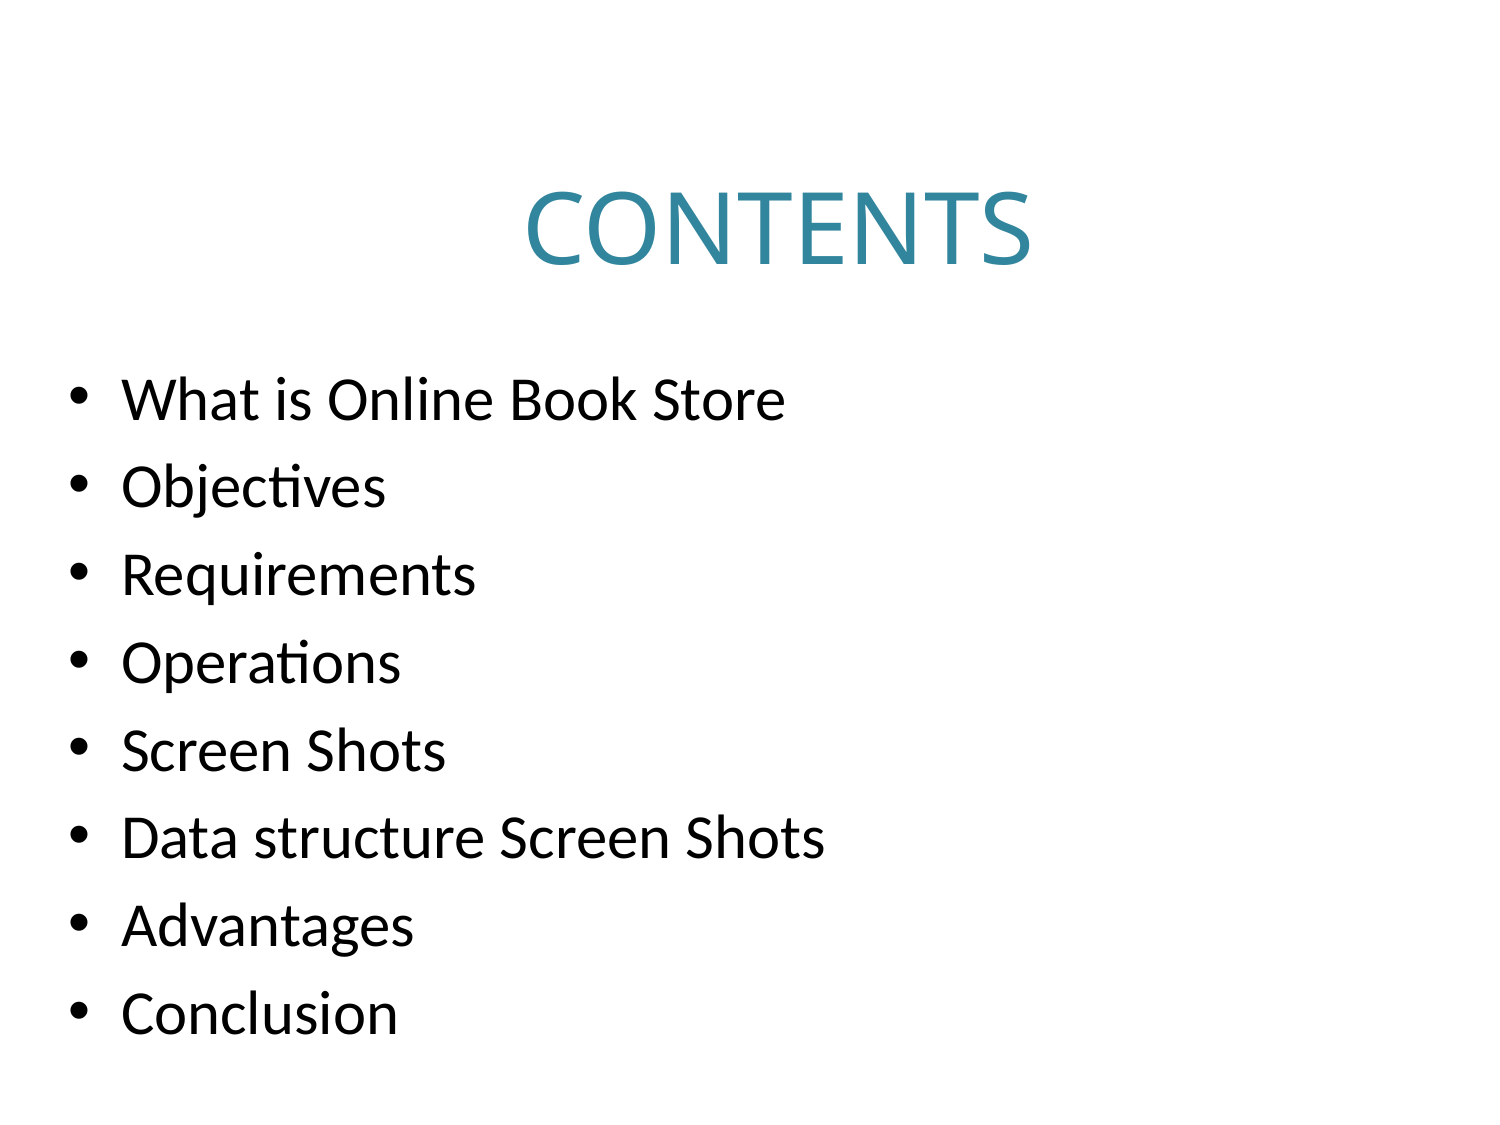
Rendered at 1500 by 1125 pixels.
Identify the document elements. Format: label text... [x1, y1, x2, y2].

title CONTENTS [64, 137, 1415, 313]
list What is Online Book Store Objectives Requirements Operations Screen Shots Data structure Screen Shots Advantages Conclusion [53, 349, 1404, 1060]
